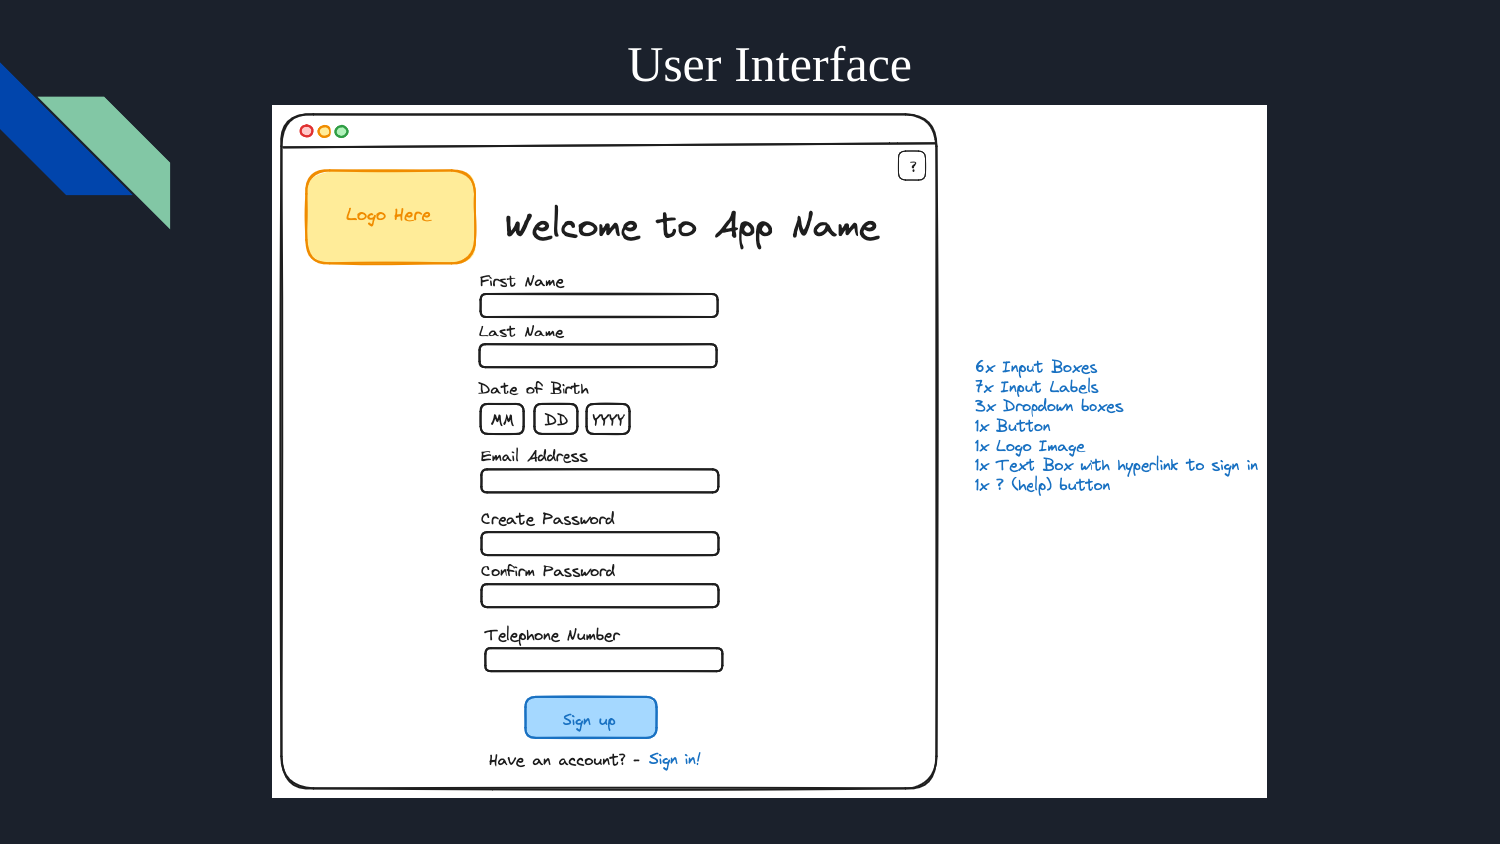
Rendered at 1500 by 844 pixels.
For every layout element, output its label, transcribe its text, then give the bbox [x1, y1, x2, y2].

picture [272, 105, 1267, 799]
title User Interface [192, 16, 1348, 128]
